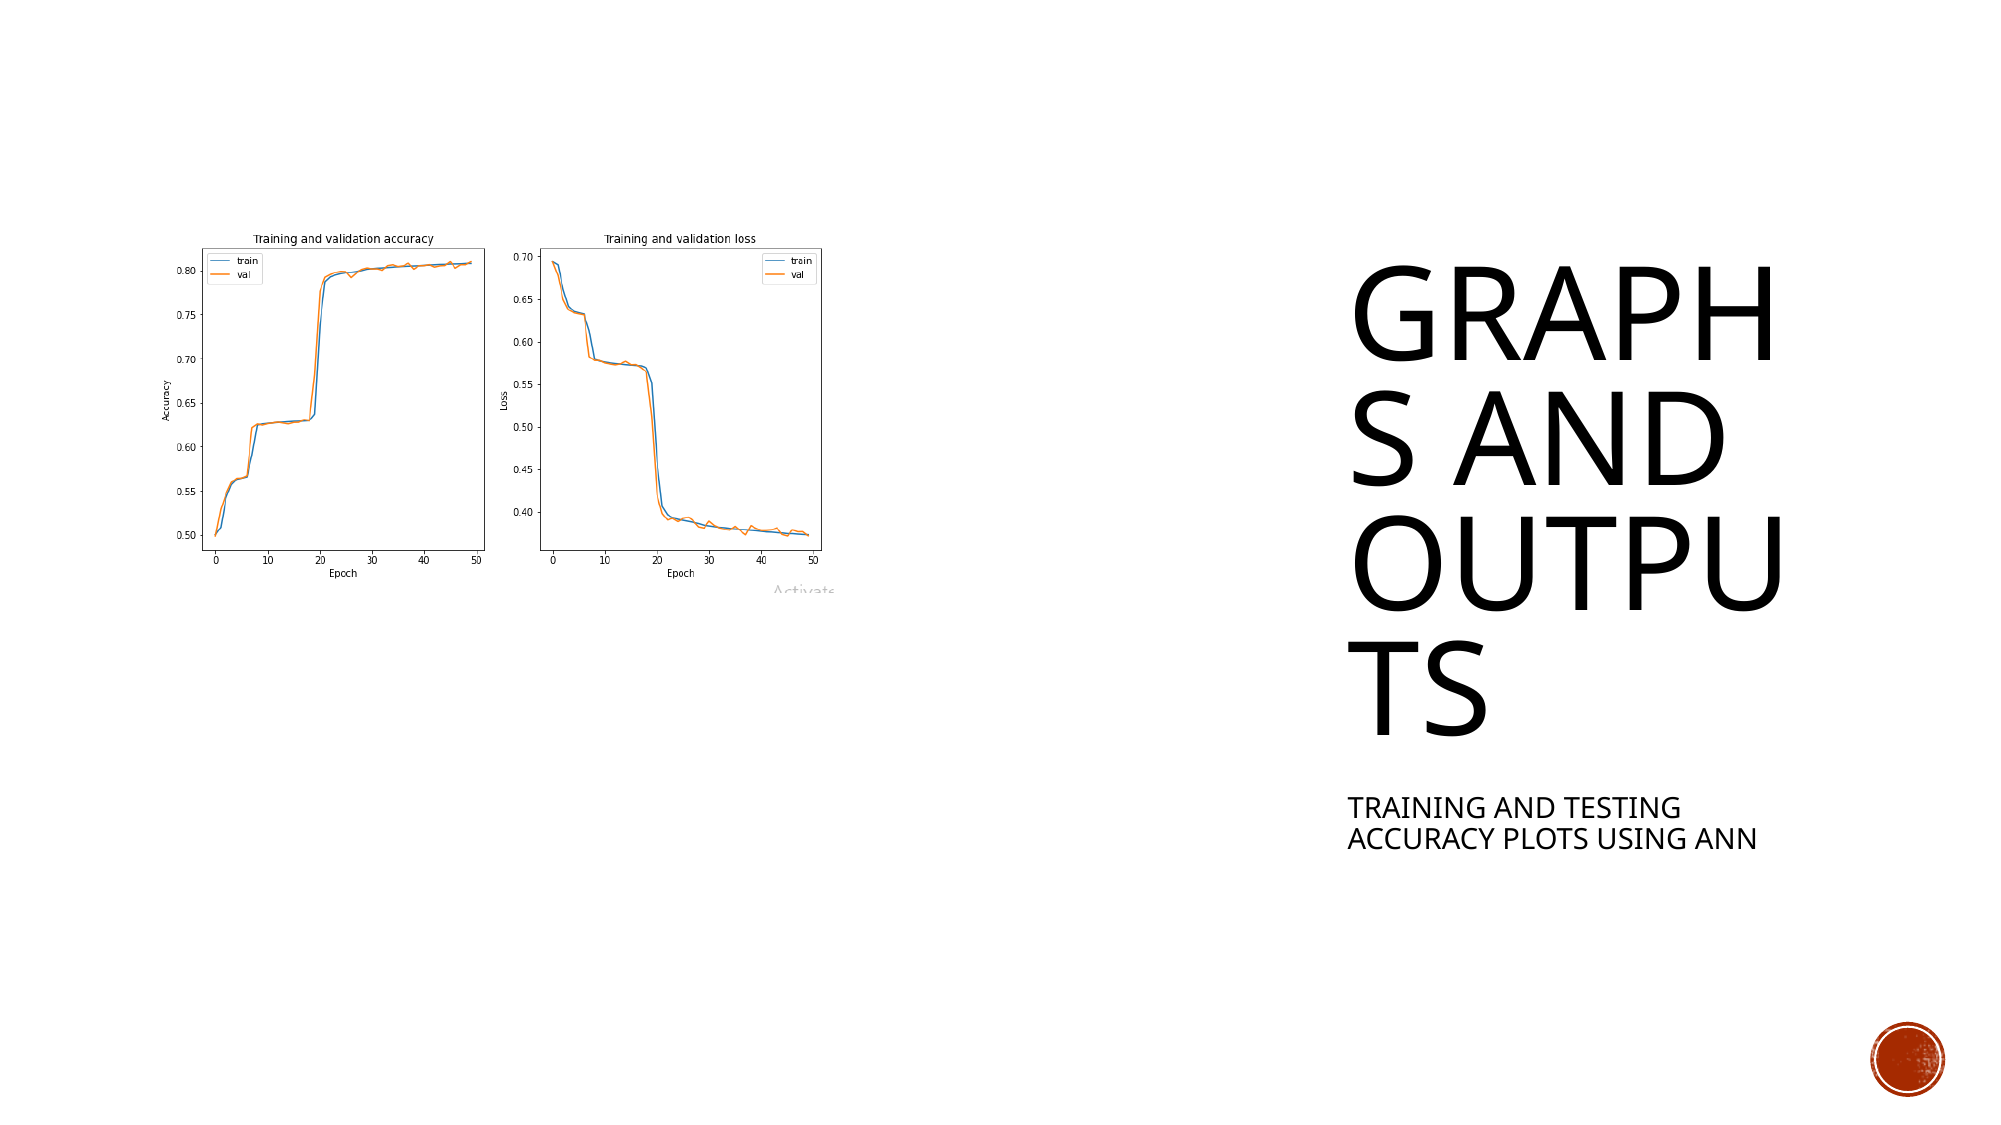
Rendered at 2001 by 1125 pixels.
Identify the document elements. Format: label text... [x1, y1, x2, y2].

title Graphs AND OUTPUTS [1332, 234, 1808, 785]
list TRAINING AND TESTING ACCURACY PLOTS USING ANN [1332, 785, 1808, 899]
picture [151, 221, 834, 593]
